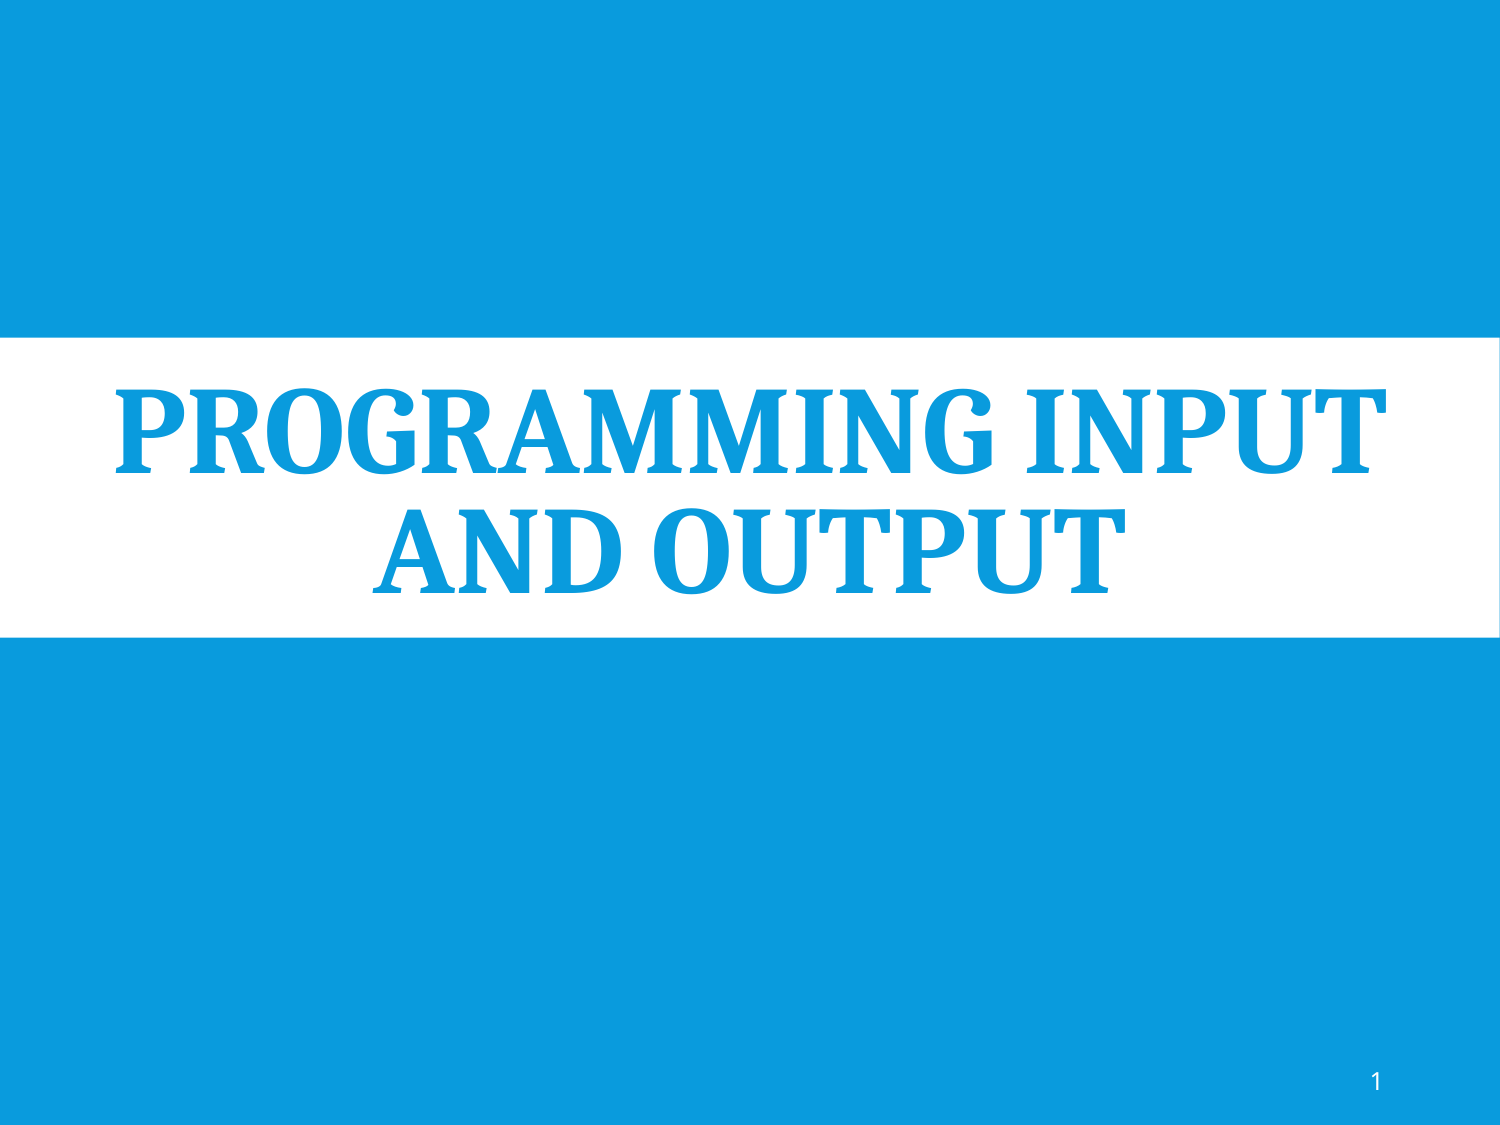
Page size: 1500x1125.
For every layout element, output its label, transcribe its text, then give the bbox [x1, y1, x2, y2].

slide_number 1 [1355, 1053, 1473, 1114]
title Programming input and output [45, 355, 1457, 641]
